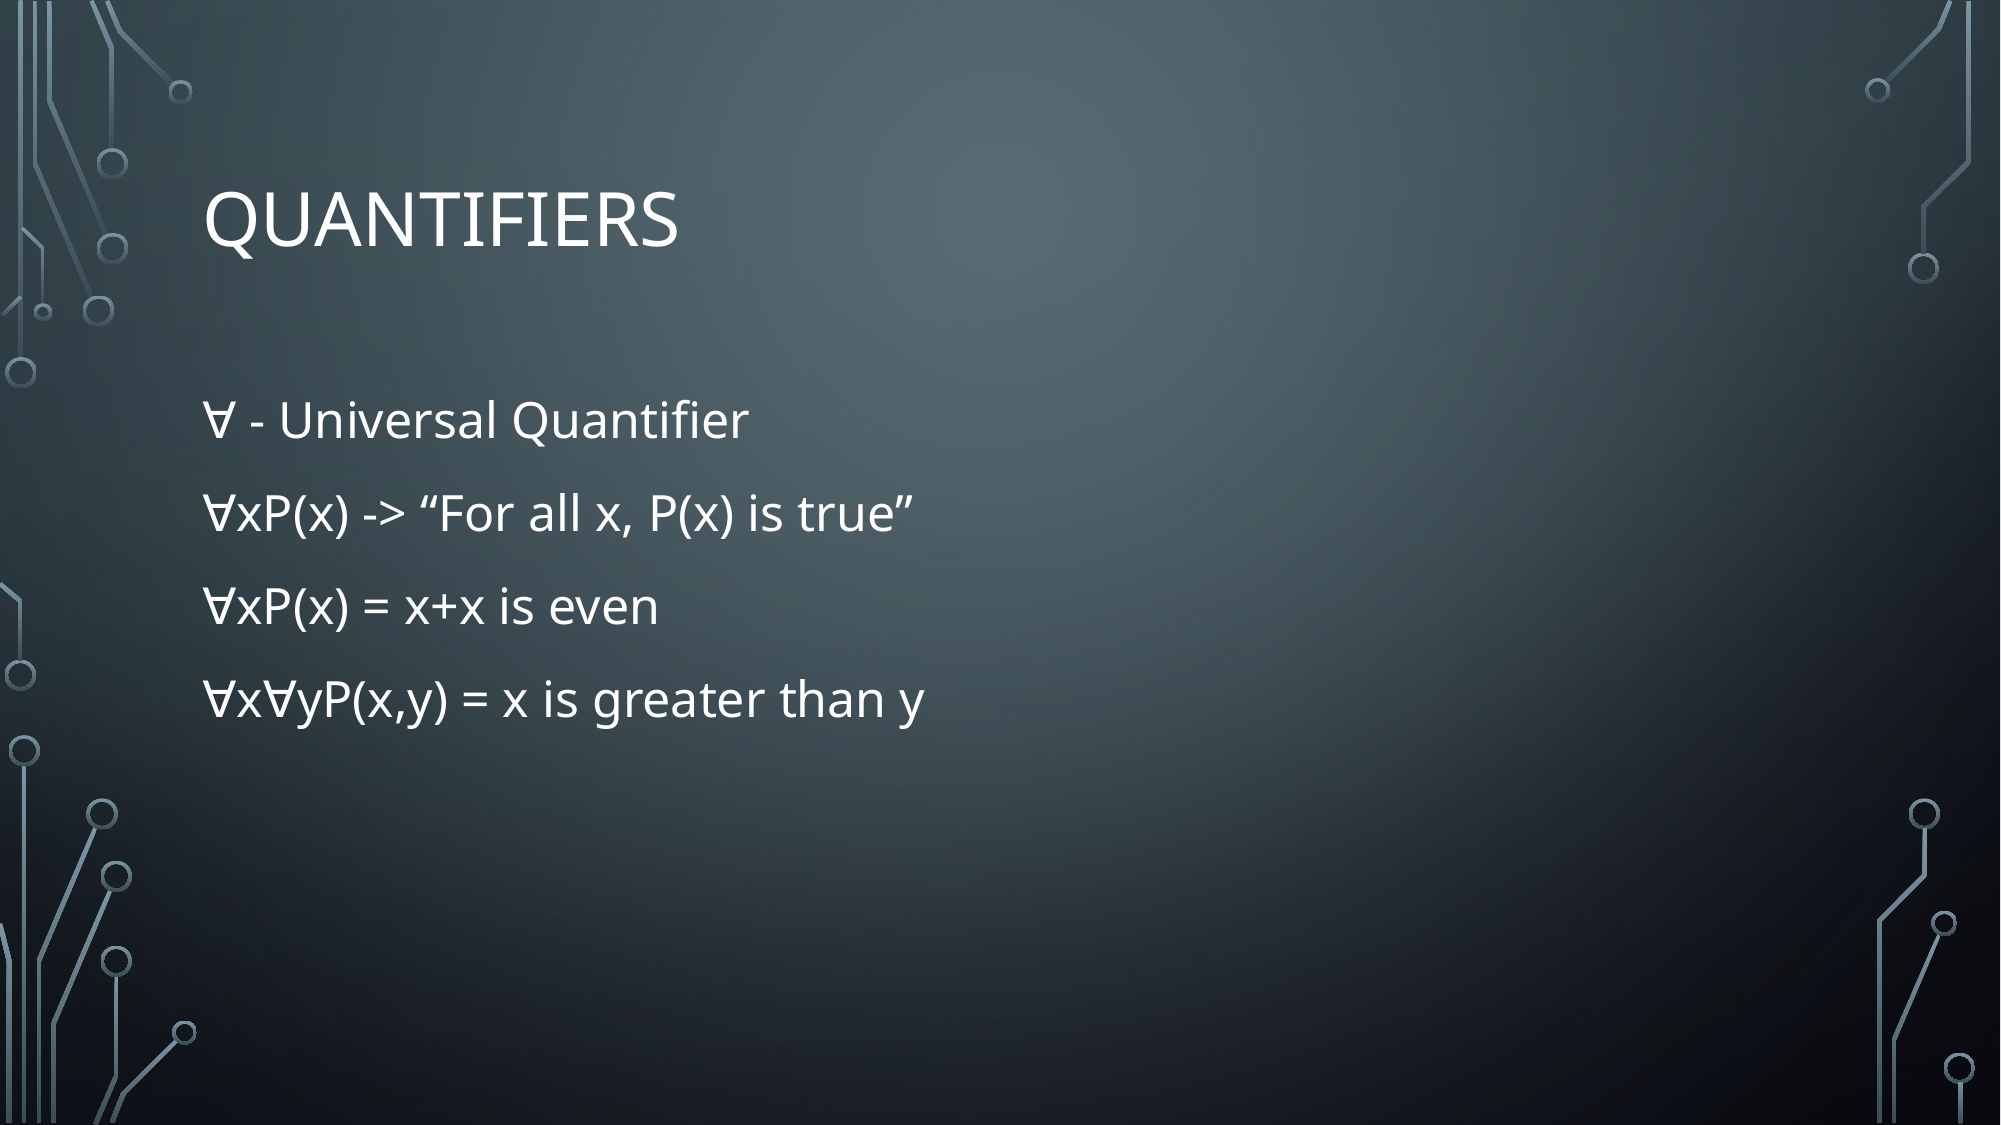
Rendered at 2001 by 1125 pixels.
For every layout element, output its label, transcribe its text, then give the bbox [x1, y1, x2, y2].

list ∀ - Universal Quantifier ∀xP(x) -> “For all x, P(x) is true” ∀xP(x) = x+x is even ∀x∀yP(x,y) = x is greater than y [187, 369, 1813, 950]
title Quantifiers [187, 101, 1813, 344]
